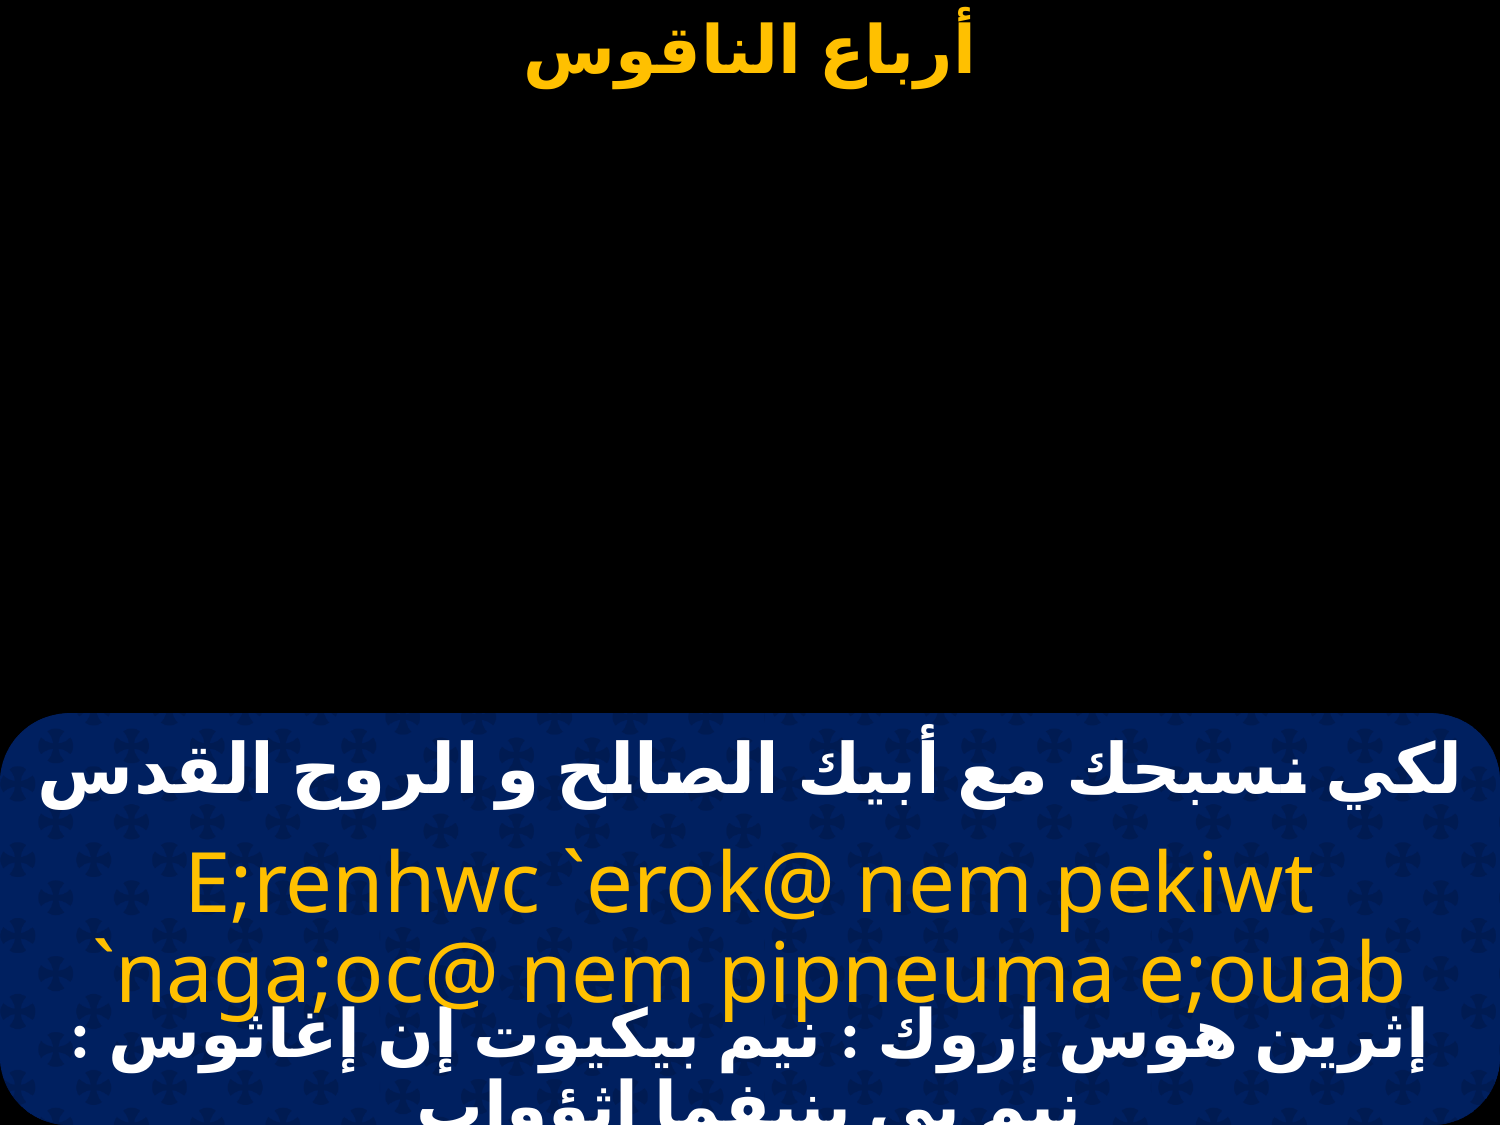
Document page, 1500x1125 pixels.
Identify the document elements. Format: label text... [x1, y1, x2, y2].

title لكي نسبحك مع أبيك الصالح و الروح القدس [0, 706, 1500, 836]
list إثرين هوس إروك : نيم بيكيوت إن إغاثوس : نيم بي بنيفما إثؤواب [0, 1022, 1500, 1123]
list E;renhwc `erok@ nem pekiwt `naga;oc@ nem pipneuma e;ouab [0, 839, 1500, 1022]
